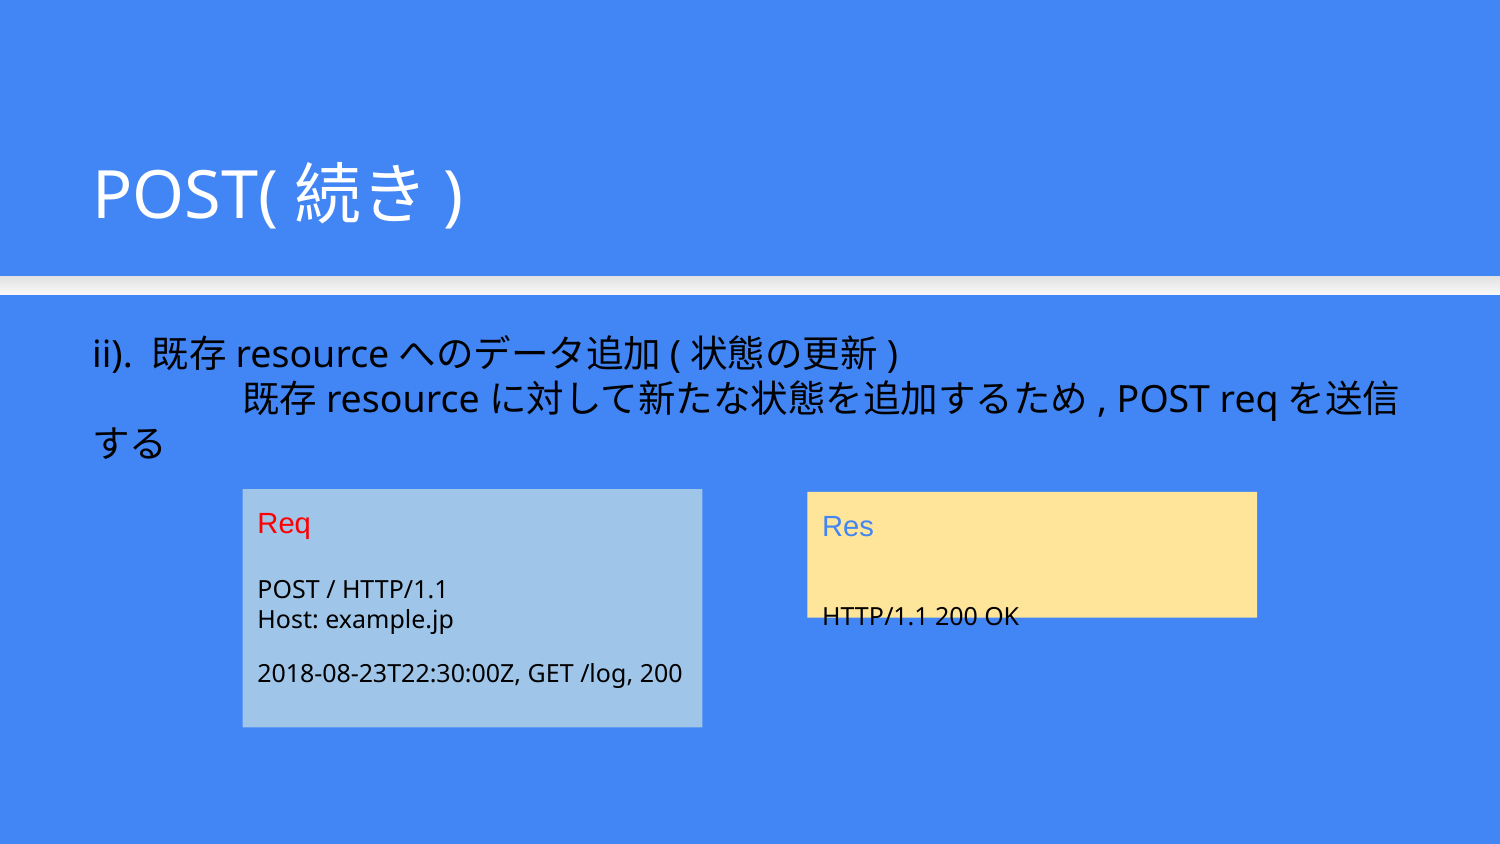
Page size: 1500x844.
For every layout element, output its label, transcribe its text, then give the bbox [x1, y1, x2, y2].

text_box Res HTTP/1.1 200 OK [807, 491, 1258, 618]
text_box Req POST / HTTP/1.1 Host: example.jp 2018-08-23T22:30:00Z, GET /log, 200 [242, 489, 703, 728]
text_box POST(続き) [77, 121, 1427, 247]
text_box ii). 既存resourceへのデータ追加(状態の更新) 既存resourceに対して新たな状態を追加するため, POST reqを送信する [77, 314, 1427, 498]
